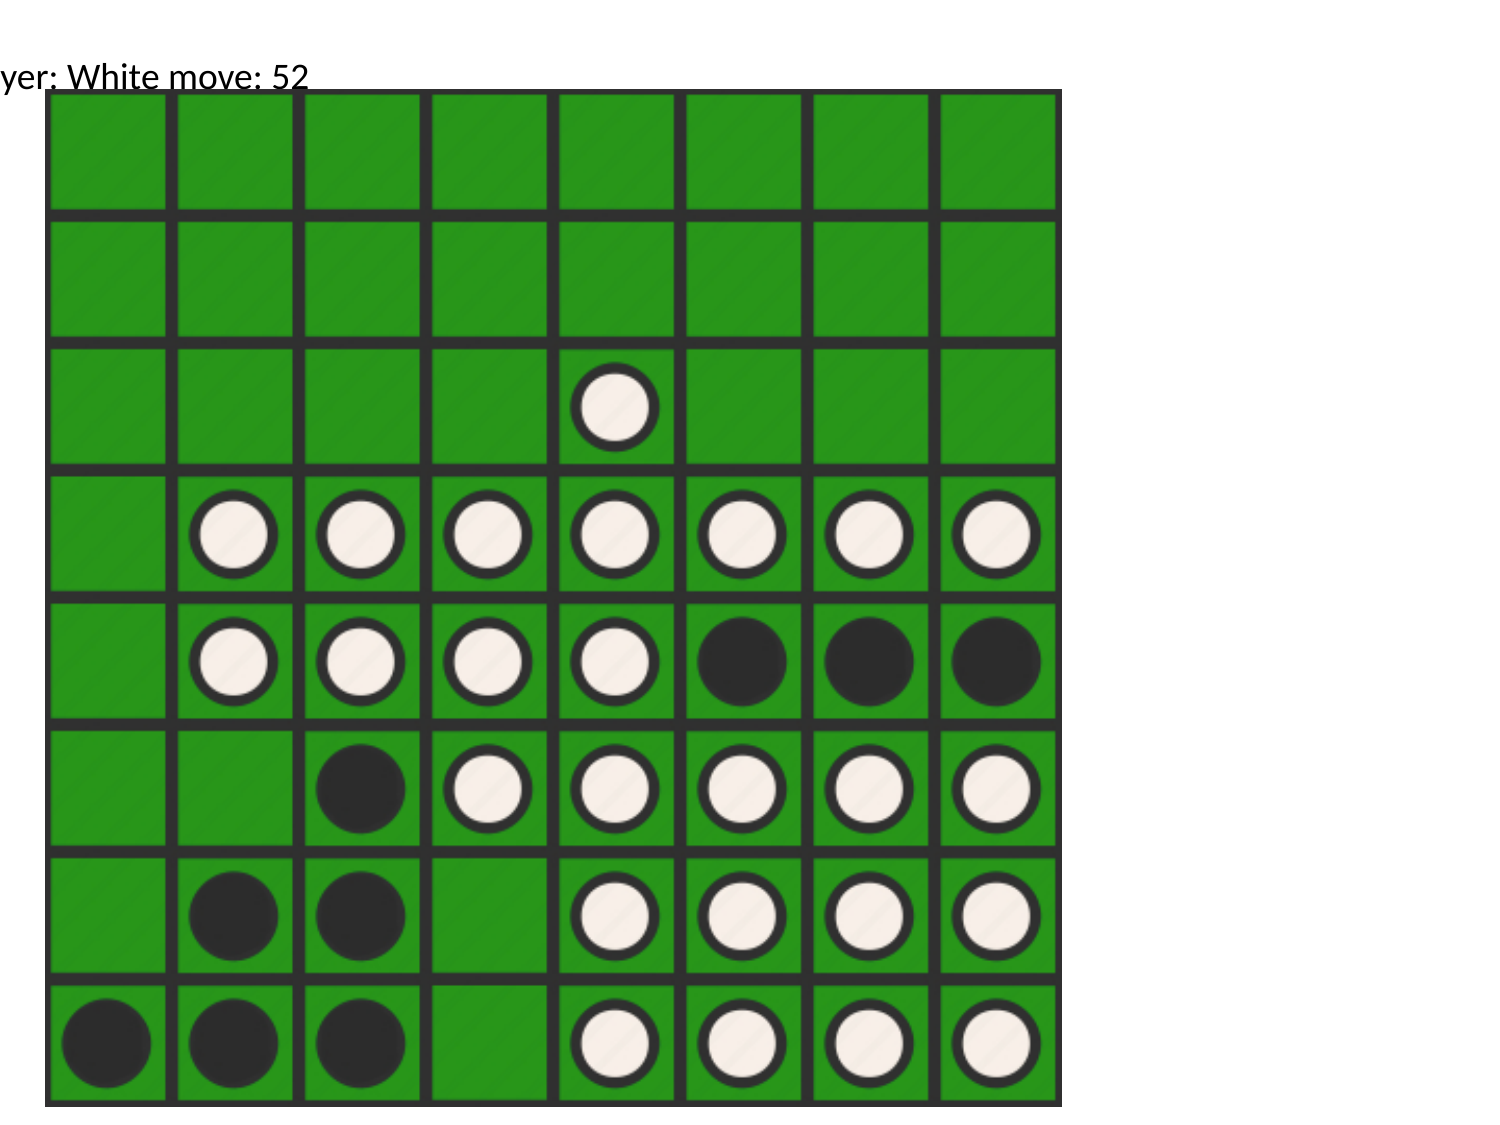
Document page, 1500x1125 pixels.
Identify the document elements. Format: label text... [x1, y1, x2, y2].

picture [44, 89, 1062, 1107]
text_box turn: 30 player: White move: 52 [0, 44, 325, 105]
